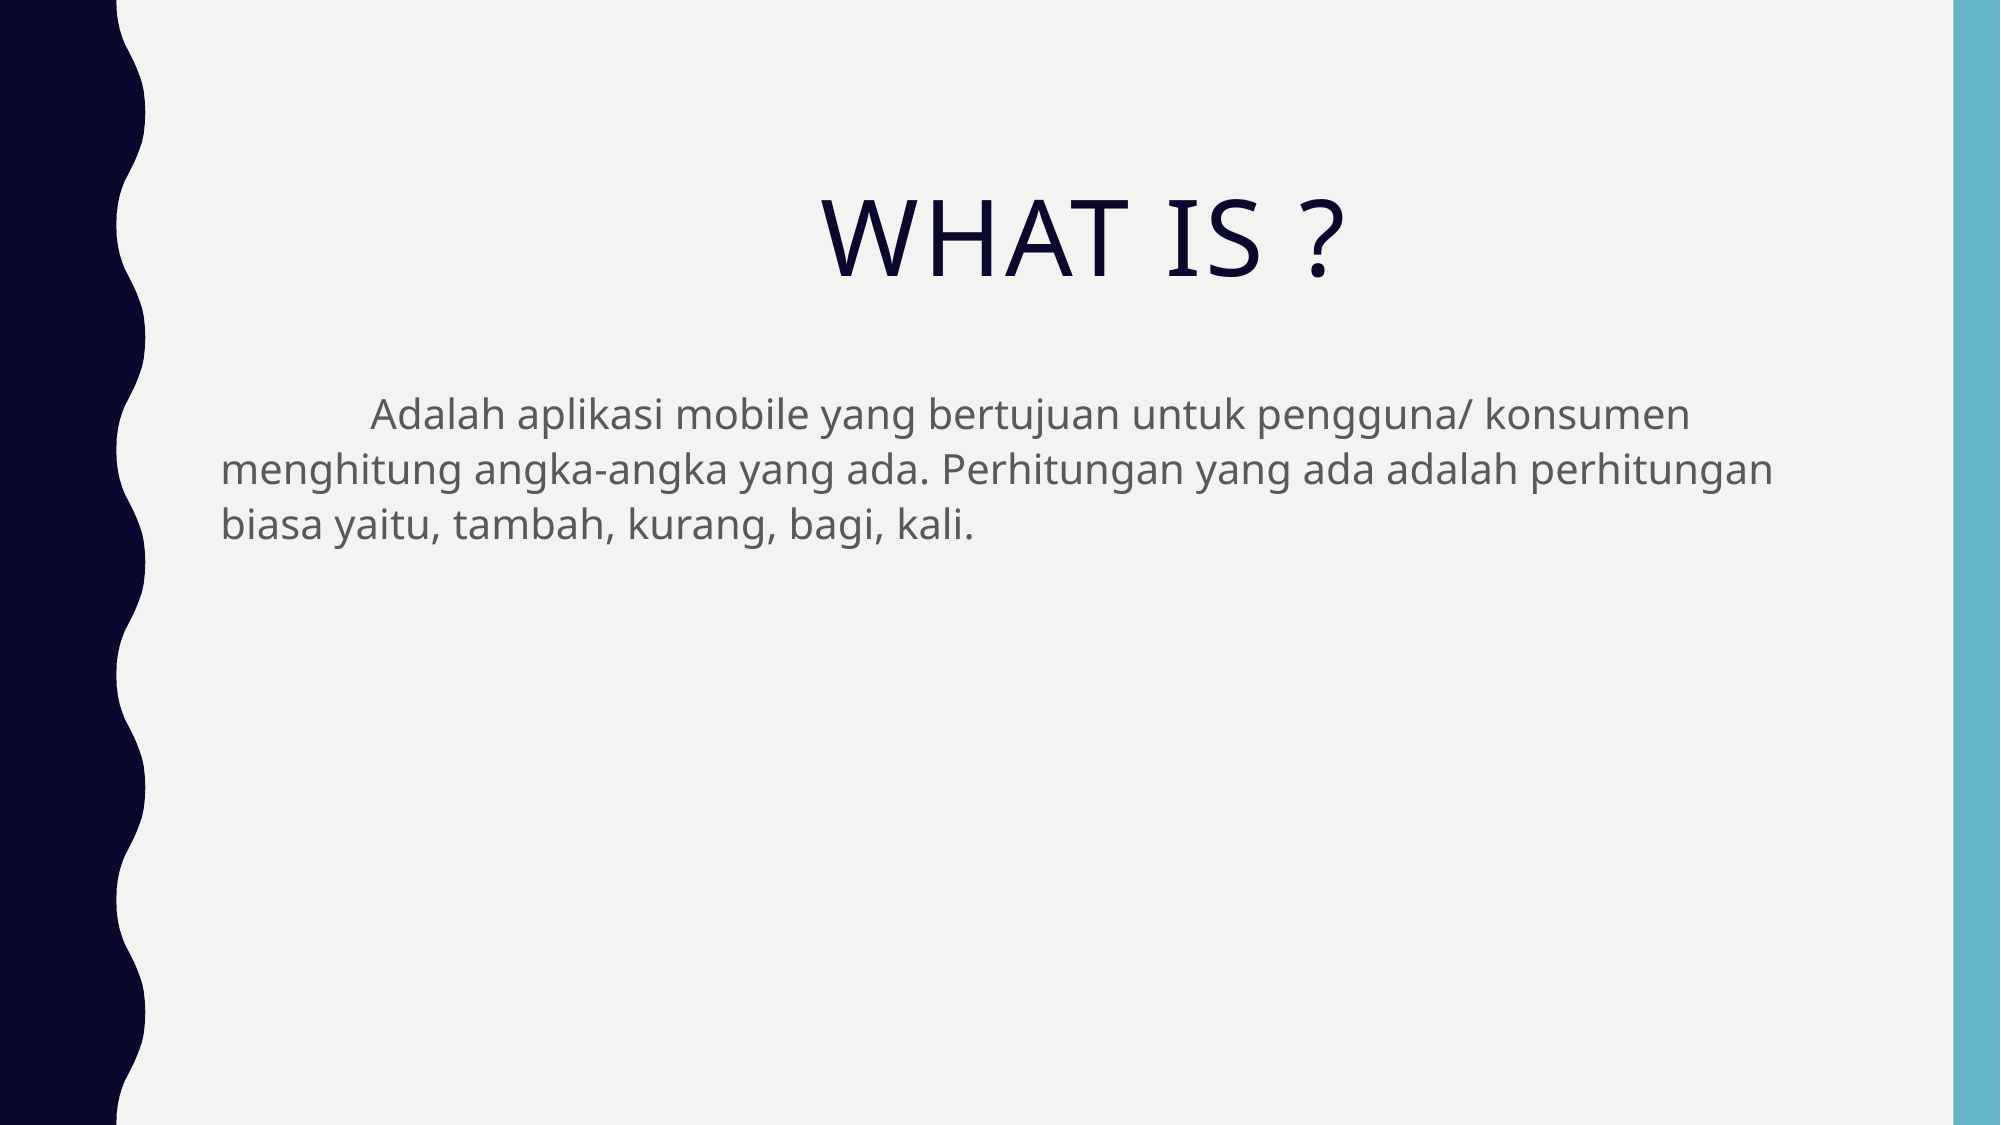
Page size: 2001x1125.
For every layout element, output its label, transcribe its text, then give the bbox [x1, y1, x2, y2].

title What is ? [205, 62, 1875, 308]
list Adalah aplikasi mobile yang bertujuan untuk pengguna/ konsumen menghitung angka-angka yang ada. Perhitungan yang ada adalah perhitungan biasa yaitu, tambah, kurang, bagi, kali. [205, 375, 1875, 965]
